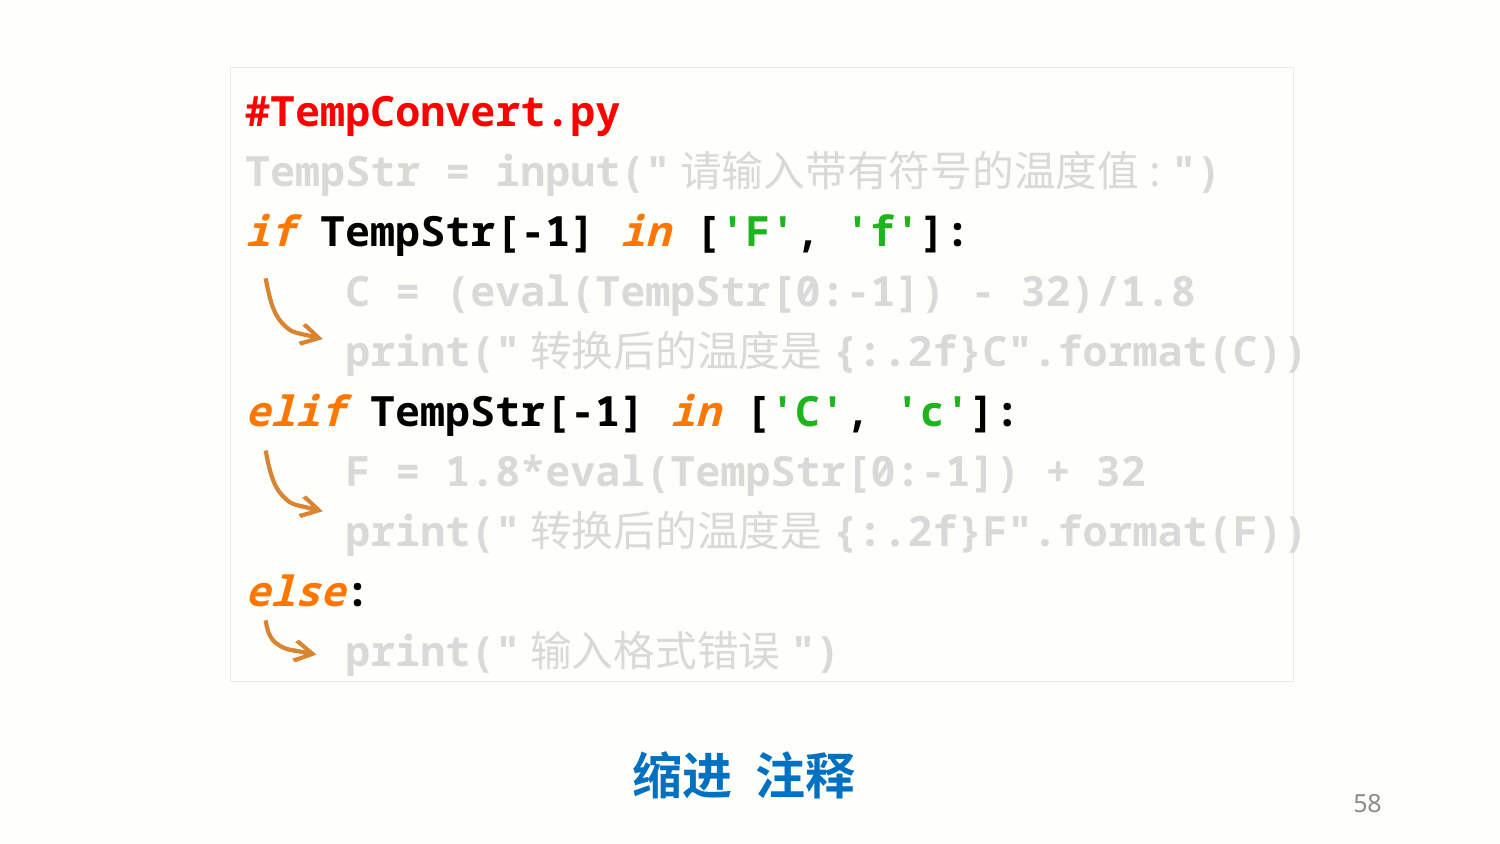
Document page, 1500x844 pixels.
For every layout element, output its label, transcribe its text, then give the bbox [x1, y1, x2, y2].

slide_number 58 [1059, 782, 1397, 828]
text_box 缩进 注释 [76, 677, 1412, 813]
text_box [265, 278, 323, 345]
text_box #TempConvert.py TempStr = input("请输入带有符号的温度值: ") if TempStr[-1] in ['F', 'f']: C = (eval(TempStr[0:-1]) - 32)/1.8 print("转换后的温度是{:.2f}C".format(C)) elif TempStr[-1] in ['C', 'c']: F = 1.8*eval(TempStr[0:-1]) + 32 print("转换后的温度是{:.2f}F".format(F)) else: print("输入格式错误") [230, 67, 1294, 677]
text_box [265, 450, 323, 518]
text_box [265, 620, 317, 662]
